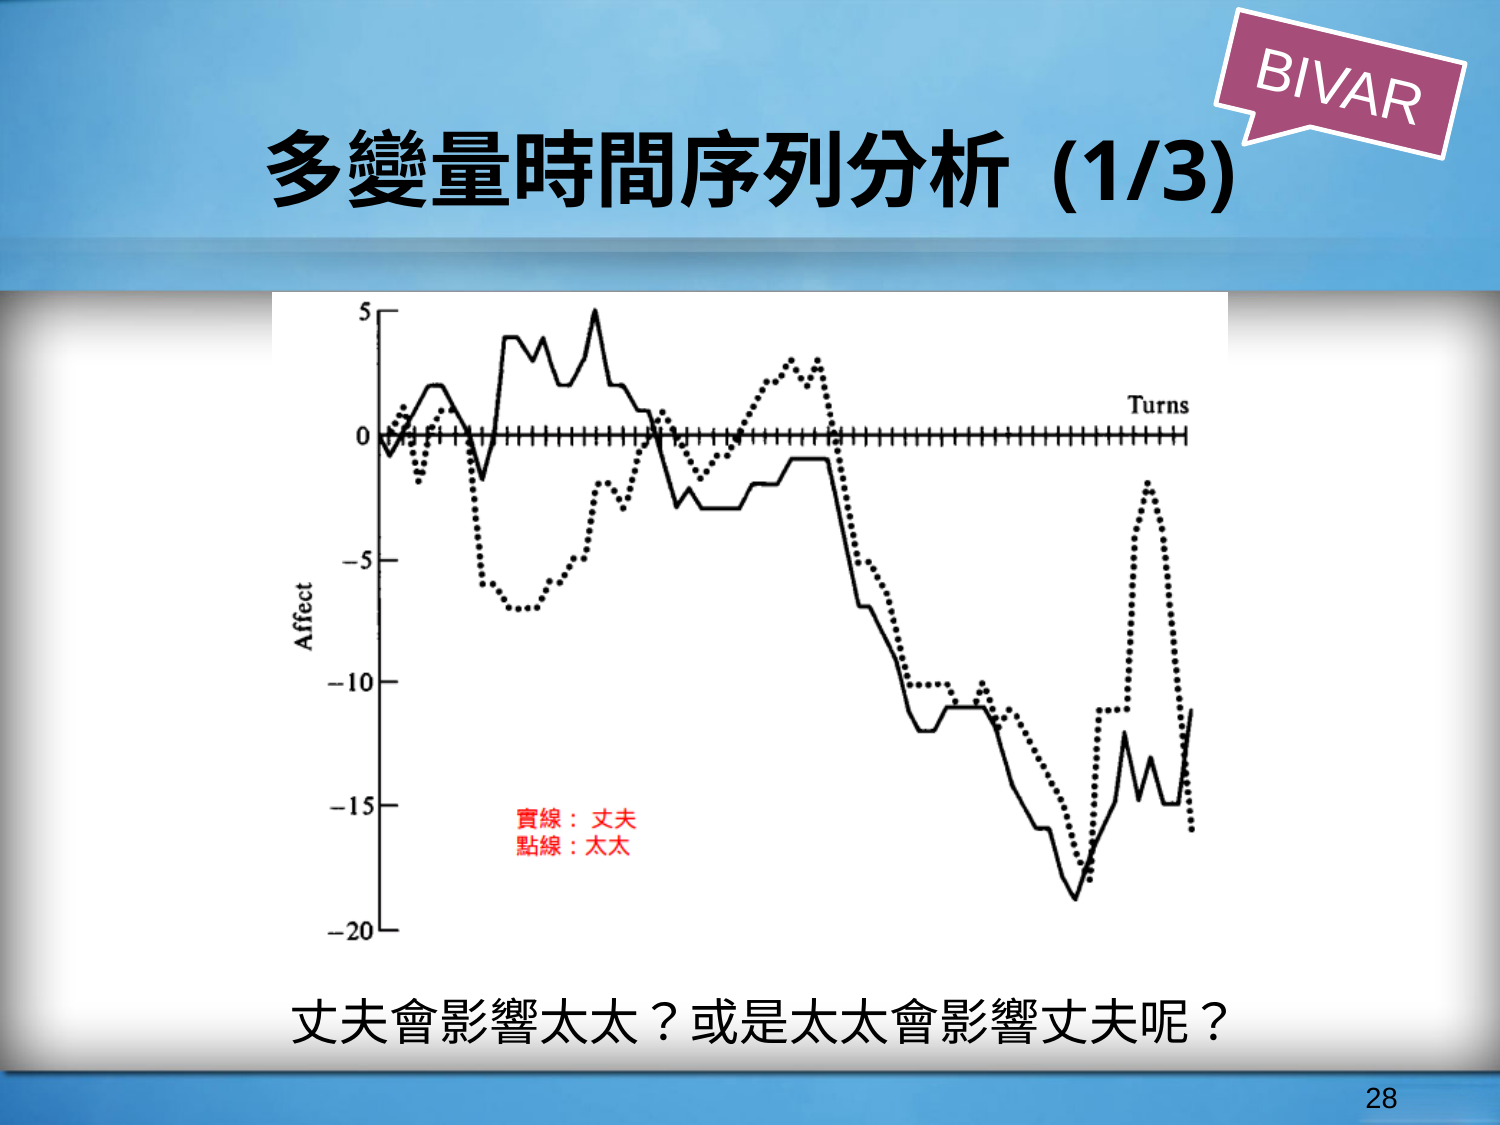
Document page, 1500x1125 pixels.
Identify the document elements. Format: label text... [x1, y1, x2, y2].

list 丈夫會影響太太？或是太太會影響丈夫呢？ [78, 292, 1422, 1066]
picture [0, 0, 1500, 1125]
text_box BIVAR [1215, 9, 1466, 159]
slide_number ‹#› [1350, 1074, 1488, 1118]
title 多變量時間序列分析 (1/3) [78, 27, 1422, 232]
